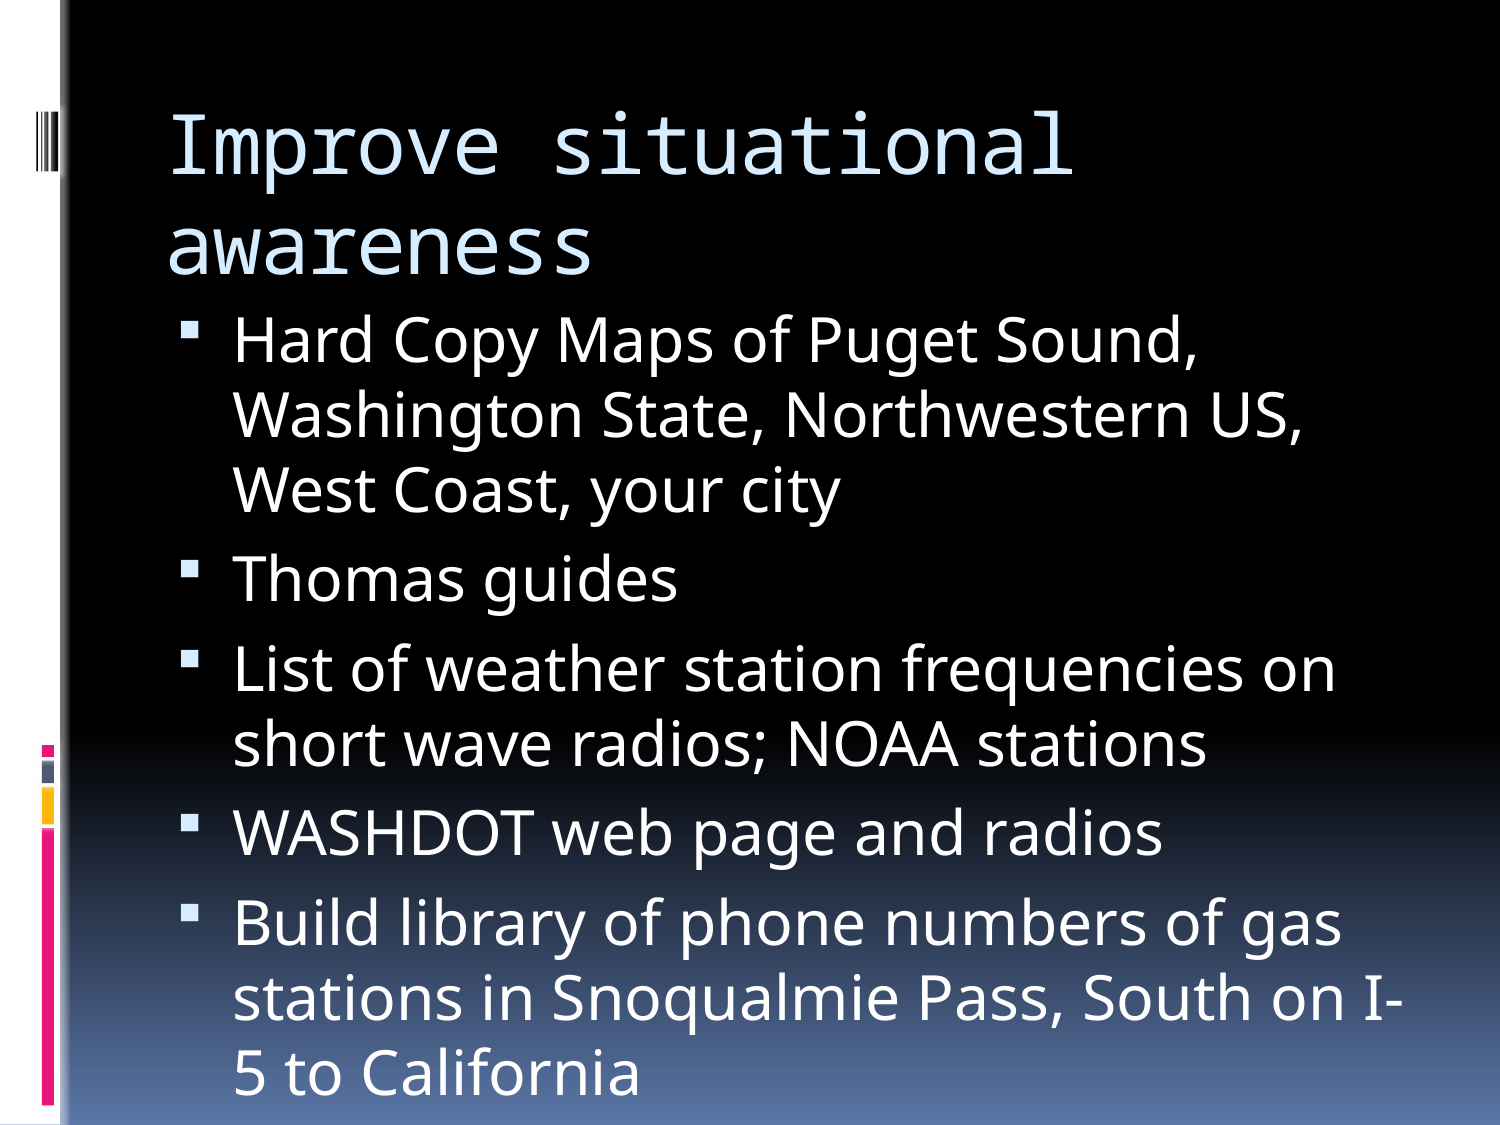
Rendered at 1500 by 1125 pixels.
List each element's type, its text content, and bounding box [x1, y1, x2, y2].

footer [150, 1052, 1063, 1113]
list Hard Copy Maps of Puget Sound, Washington State, Northwestern US, West Coast, your city Thomas guides List of weather station frequencies on short wave radios; NOAA stations WASHDOT web page and radios Build library of phone numbers of gas stations in Snoqualmie Pass, South on I-5 to California [150, 292, 1425, 1043]
title Improve situational awareness [150, 83, 1425, 234]
